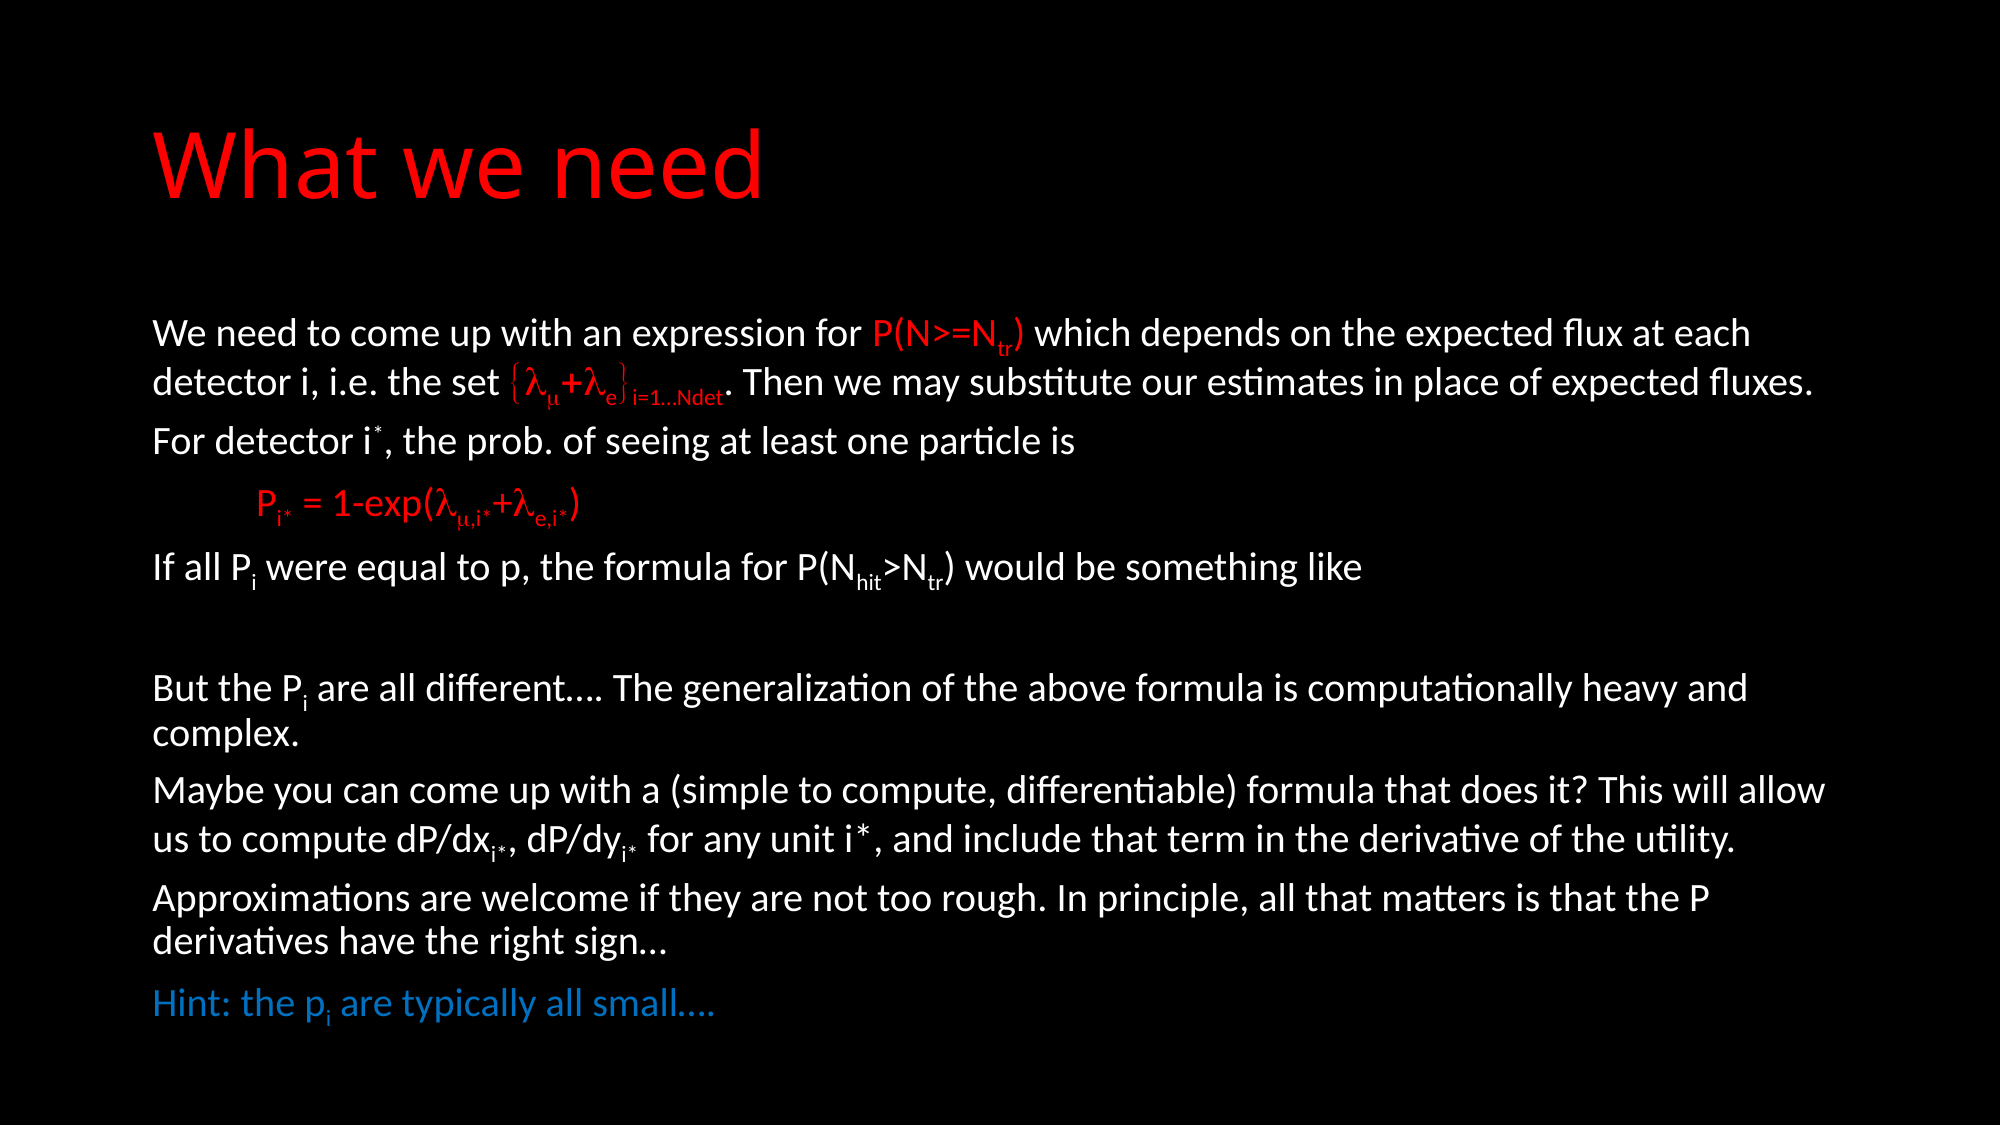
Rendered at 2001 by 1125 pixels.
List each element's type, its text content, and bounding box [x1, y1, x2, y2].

title What we need [137, 59, 1863, 278]
